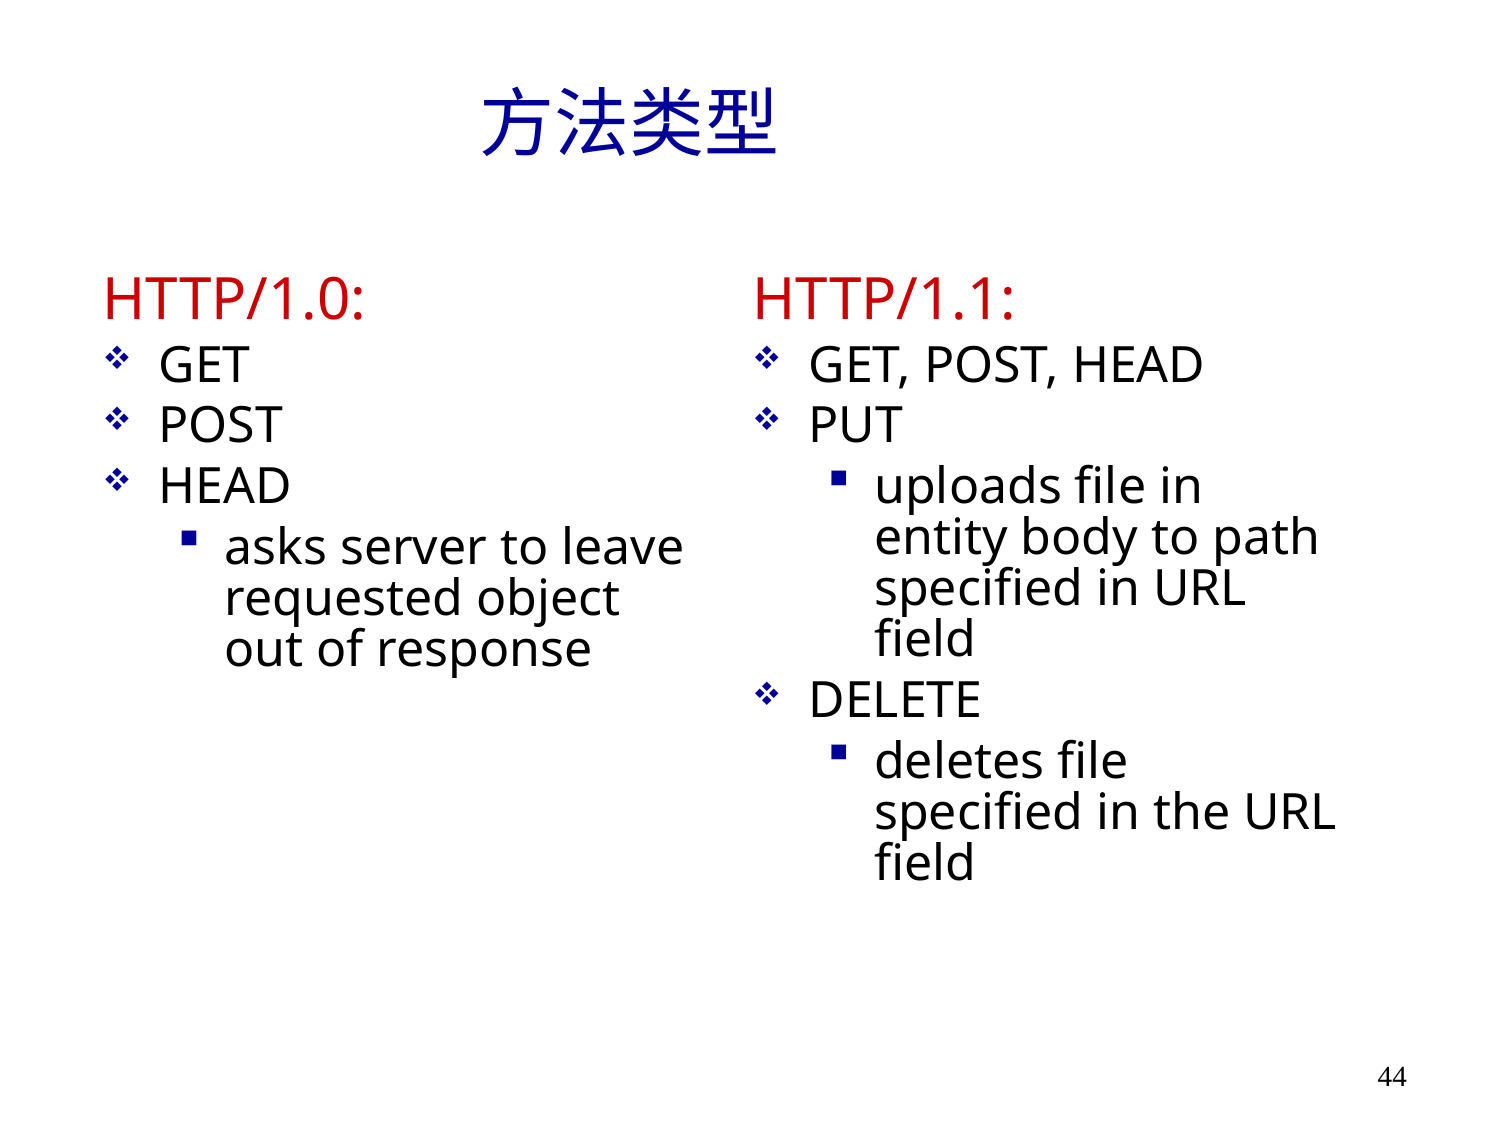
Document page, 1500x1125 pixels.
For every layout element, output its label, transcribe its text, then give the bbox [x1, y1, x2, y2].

list HTTP/1.1: GET, POST, HEAD PUT uploads file in entity body to path specified in URL field DELETE deletes file specified in the URL field [737, 264, 1363, 1027]
title 方法类型 [343, 26, 915, 215]
list HTTP/1.0: GET POST HEAD asks server to leave requested object out of response [87, 264, 713, 1027]
slide_number 44 [1362, 1049, 1438, 1125]
